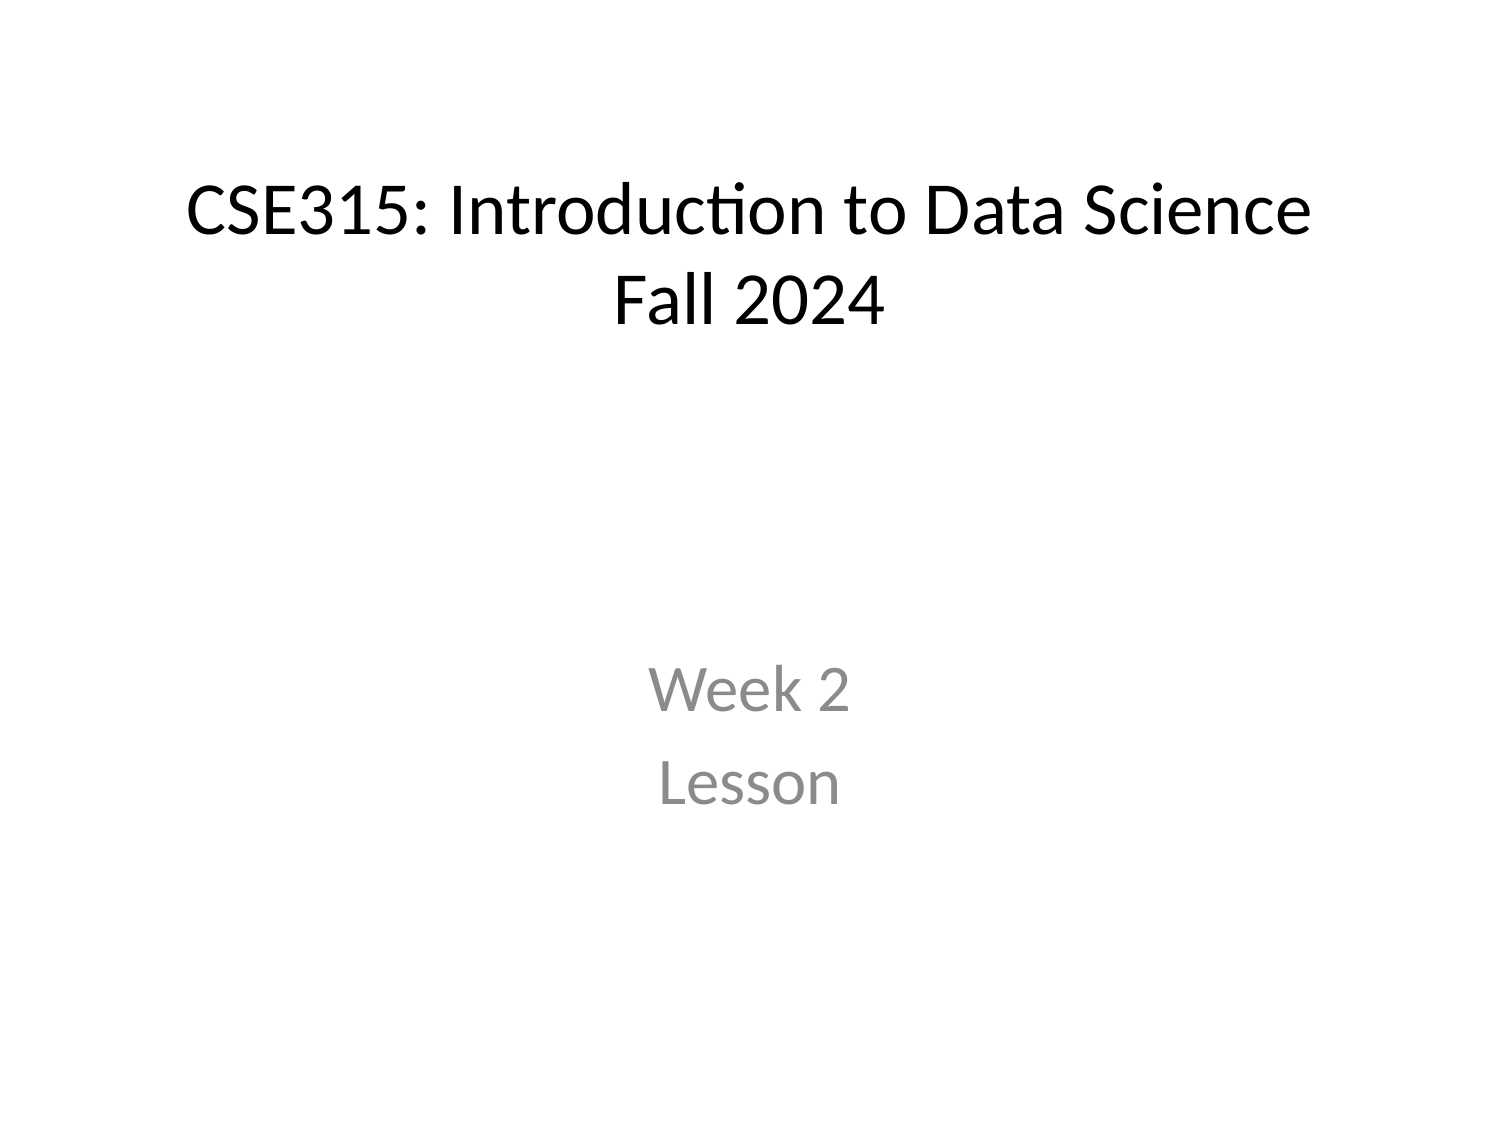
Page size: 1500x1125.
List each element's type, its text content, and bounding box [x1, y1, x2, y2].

subtitle Week 2 Lesson [225, 637, 1275, 925]
title CSE315: Introduction to Data Science Fall 2024 [112, 62, 1388, 438]
